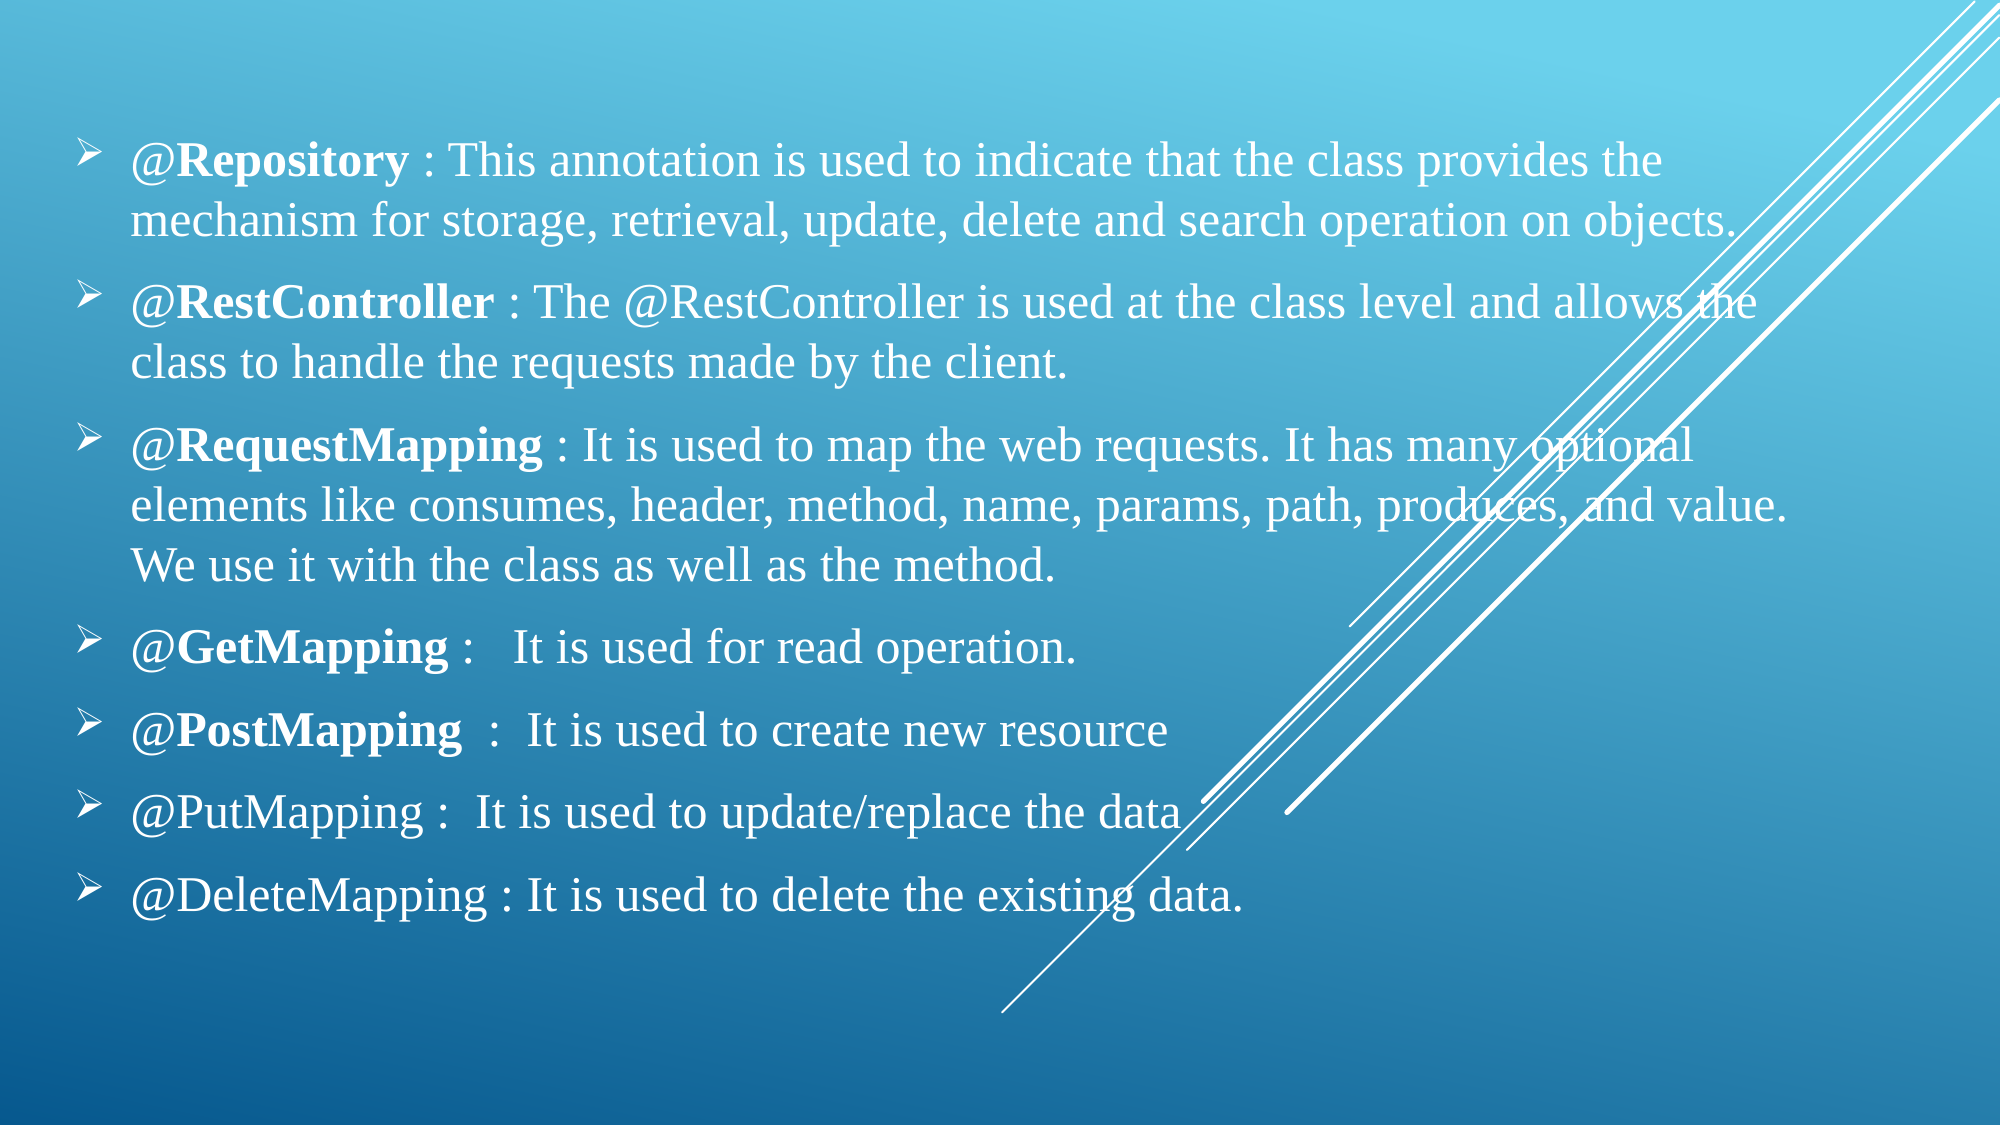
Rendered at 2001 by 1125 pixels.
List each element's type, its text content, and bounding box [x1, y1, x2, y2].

subtitle @Repository : This annotation is used to indicate that the class provides the mechanism for storage, retrieval, update, delete and search operation on objects. @RestController : The @RestController is used at the class level and allows the class to handle the requests made by the client. @RequestMapping : It is used to map the web requests. It has many optional elements like consumes, header, method, name, params, path, produces, and value. We use it with the class as well as the method. @GetMapping : It is used for read operation. @PostMapping : It is used to create new resource @PutMapping : It is used to update/replace the data @DeleteMapping : It is used to delete the existing data. [59, 36, 1866, 1097]
